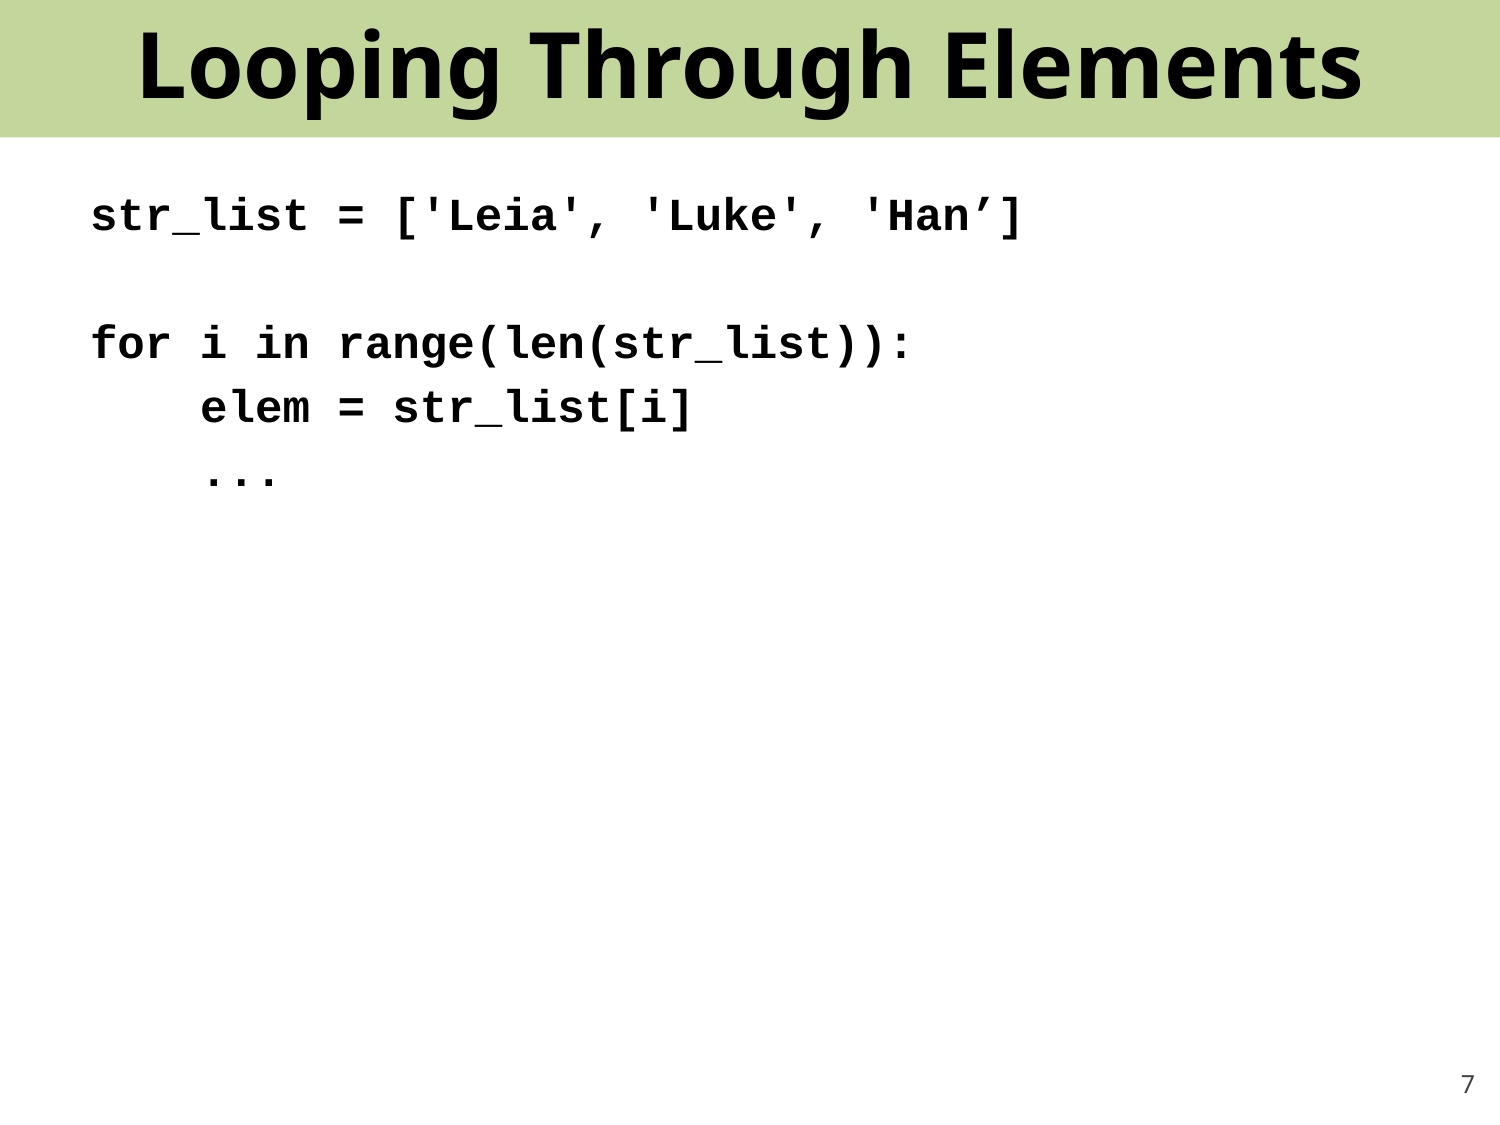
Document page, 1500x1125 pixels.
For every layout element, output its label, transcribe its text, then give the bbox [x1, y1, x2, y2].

list str_list = ['Leia', 'Luke', 'Han’] for i in range(len(str_list)): elem = str_list[i] ... [75, 176, 1477, 1082]
text_box Looping Through Elements [74, 0, 1425, 138]
